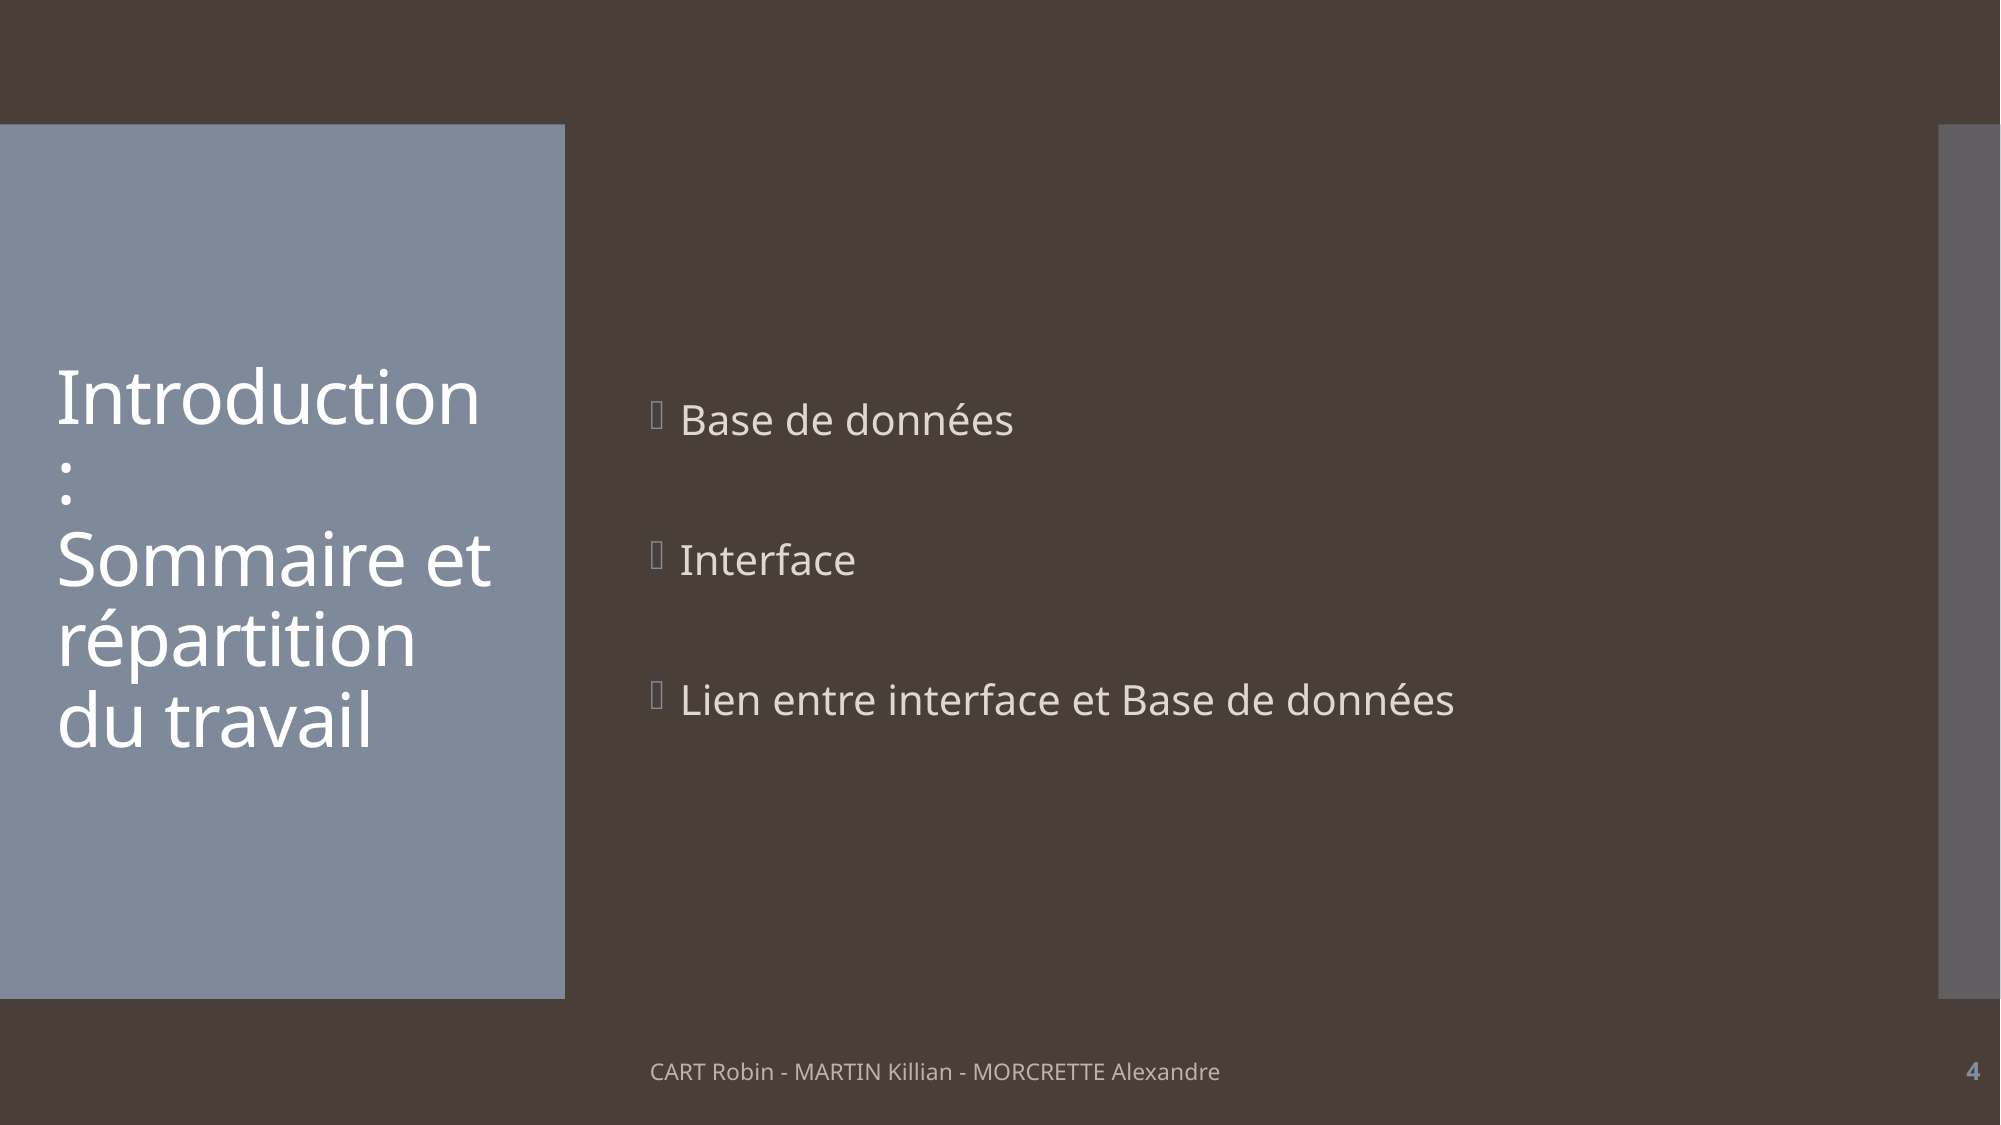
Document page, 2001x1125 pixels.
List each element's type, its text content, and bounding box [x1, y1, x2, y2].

title Introduction : Sommaire et répartition du travail [41, 184, 525, 940]
footer CART Robin - MARTIN Killian - MORCRETTE Alexandre [634, 1042, 1605, 1103]
slide_number 4 [1744, 1042, 1996, 1103]
list Base de données Interface Lien entre interface et Base de données [634, 141, 1835, 982]
